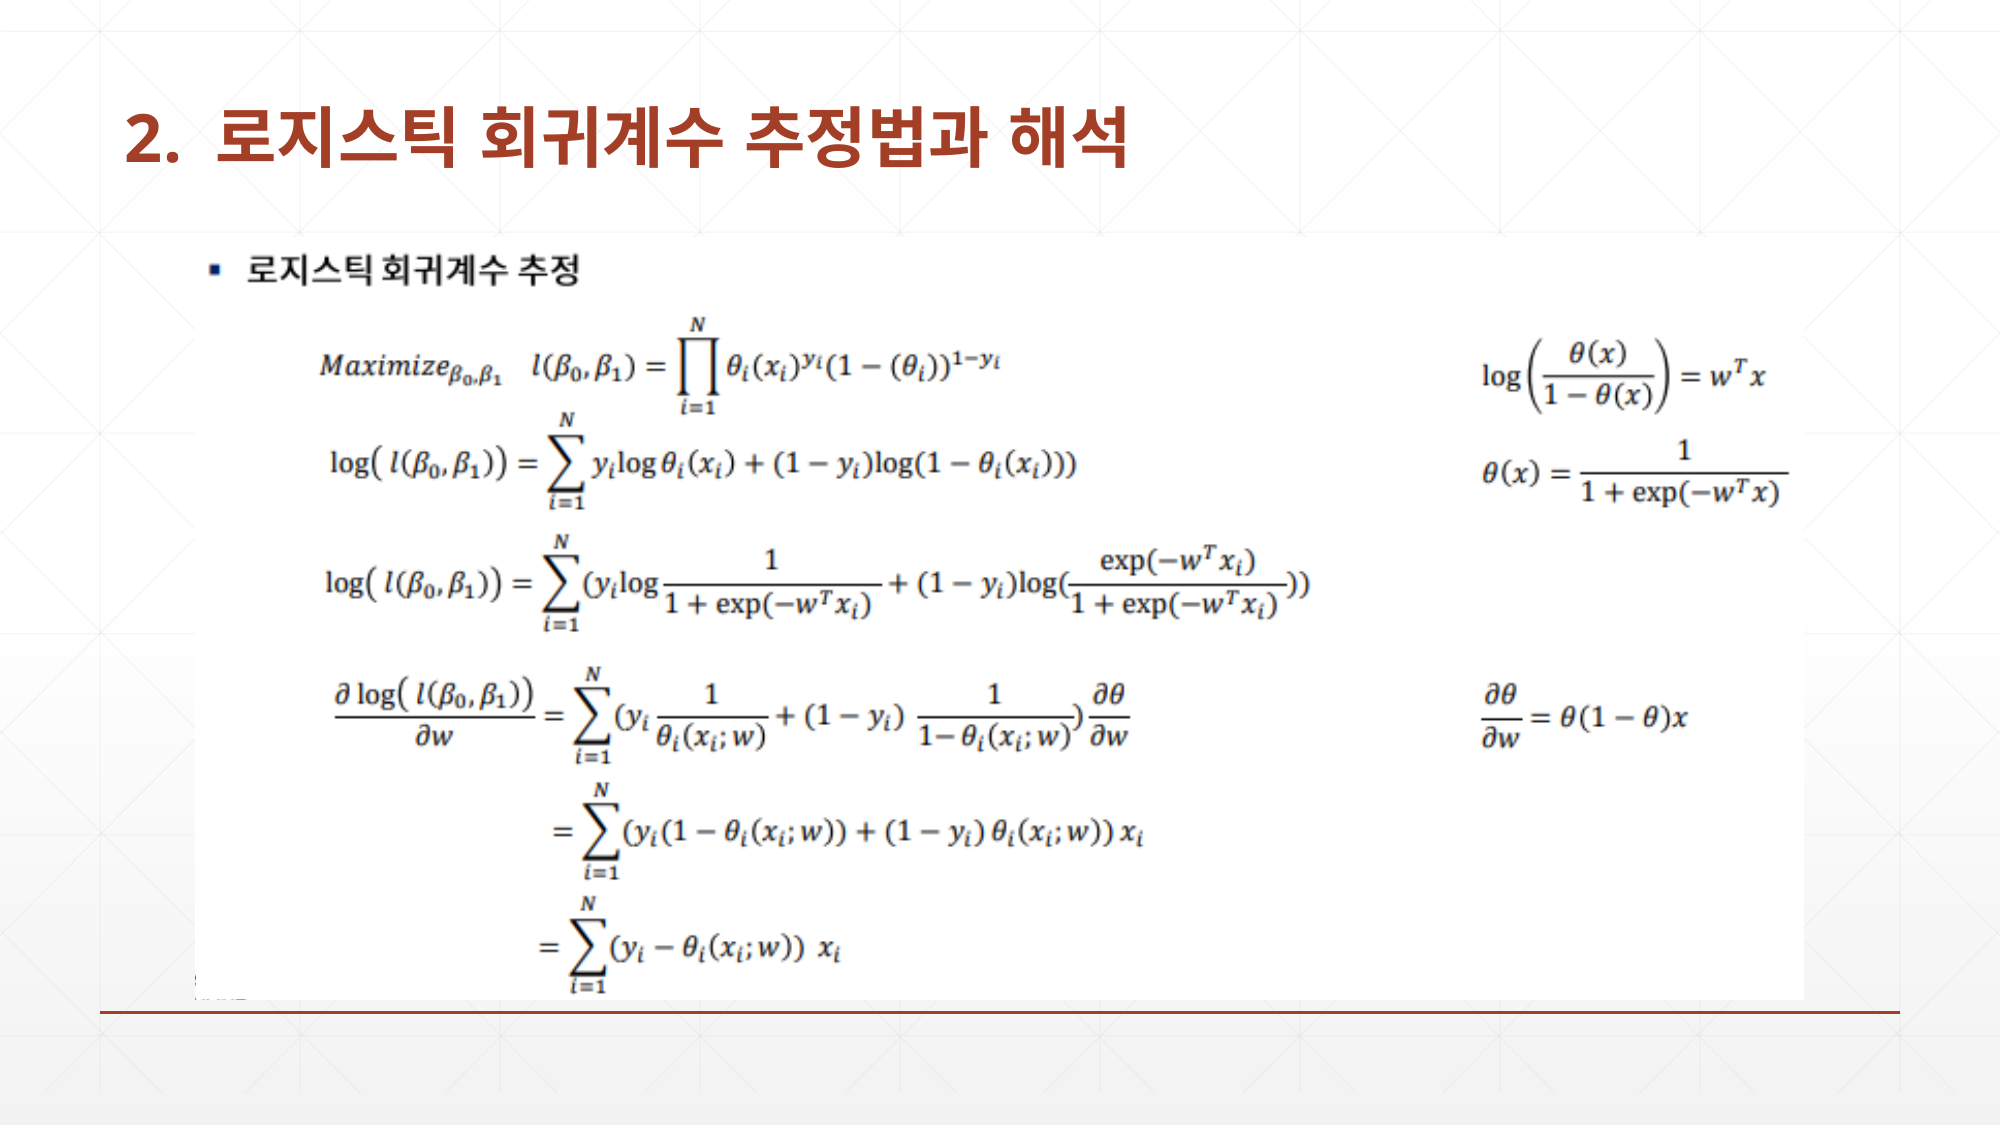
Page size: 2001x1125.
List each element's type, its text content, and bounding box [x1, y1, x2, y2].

picture [195, 237, 1804, 1000]
title 2. 로지스틱 회귀계수 추정법과 해석 [109, 71, 1566, 185]
